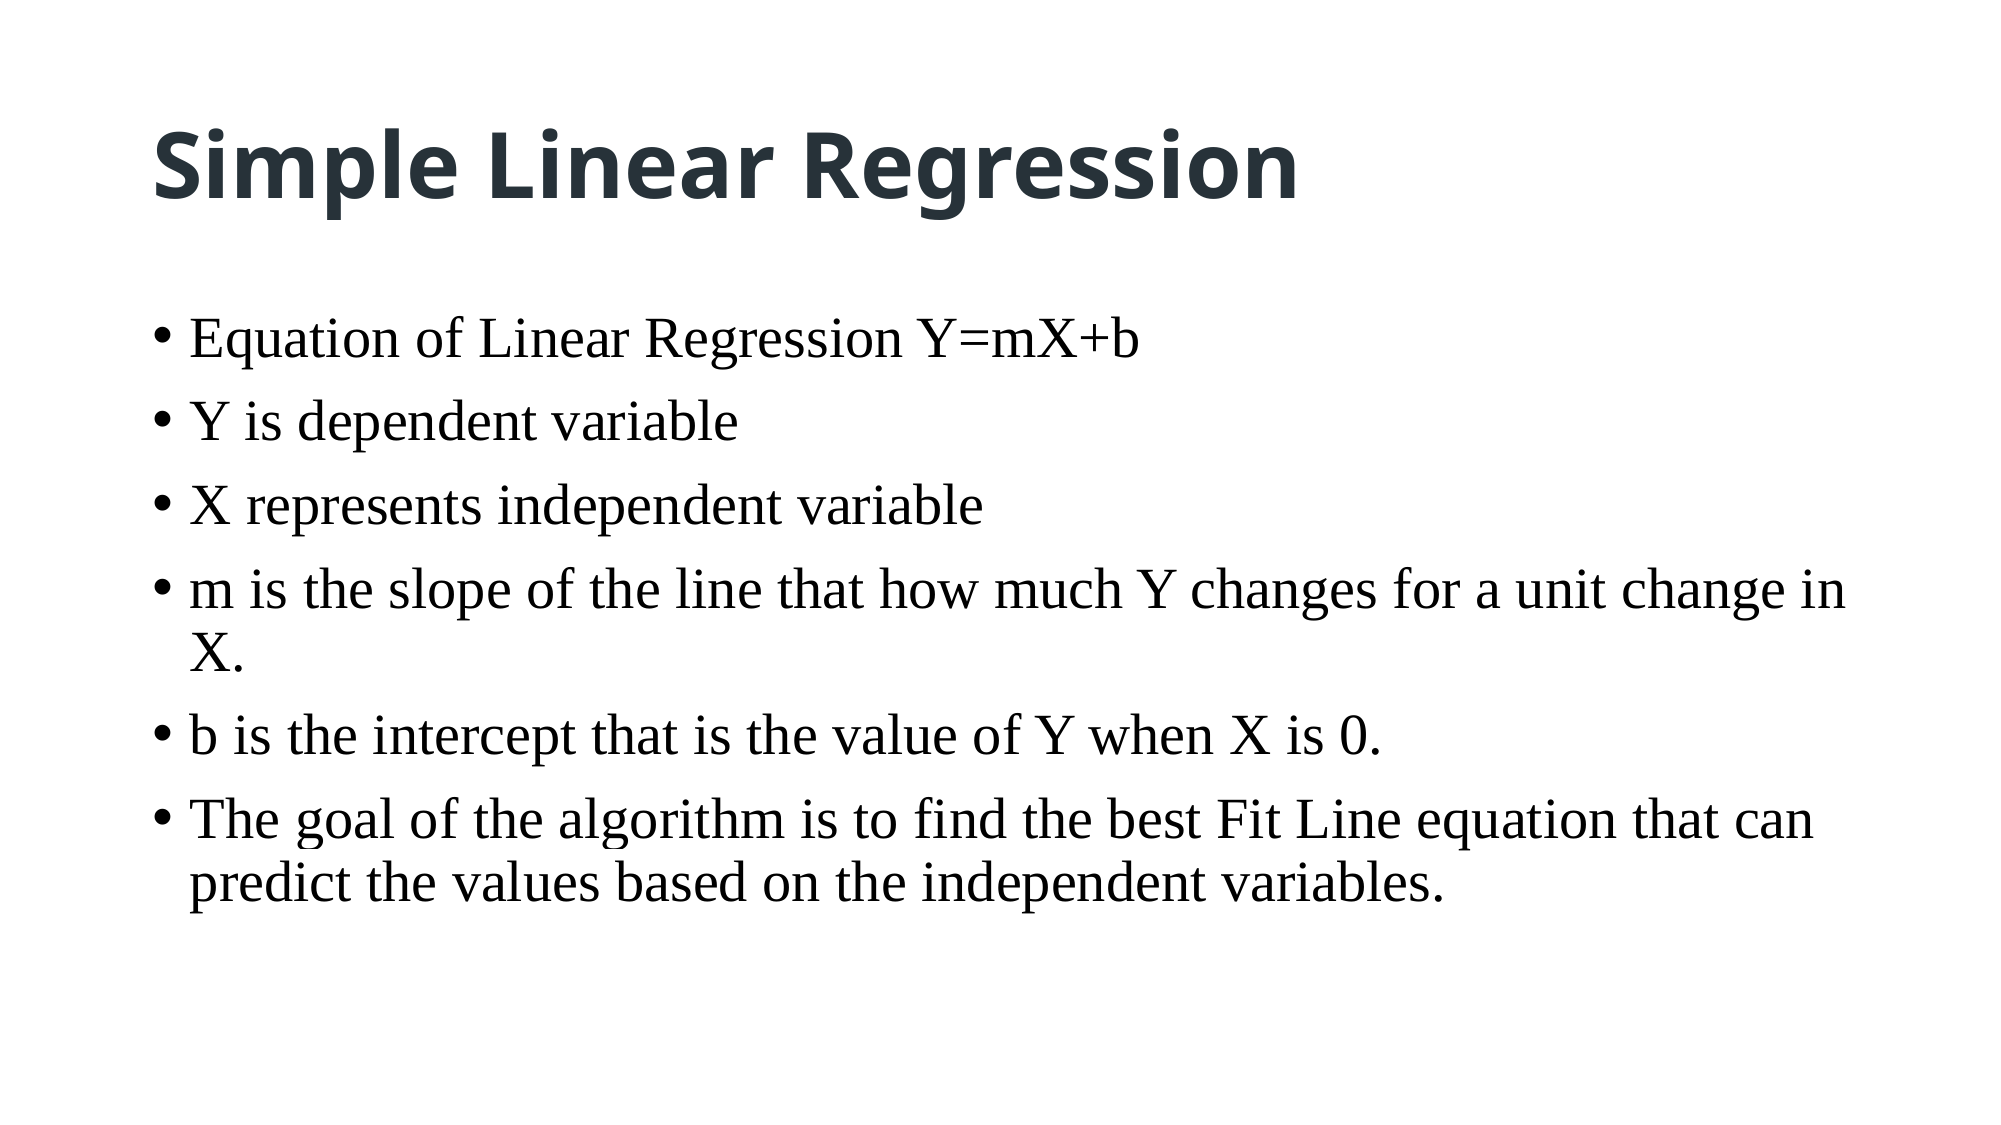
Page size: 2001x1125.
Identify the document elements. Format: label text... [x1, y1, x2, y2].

title Simple Linear Regression [137, 59, 1863, 278]
list Equation of Linear Regression Y=mX+b Y is dependent variable X represents independent variable m is the slope of the line that how much Y changes for a unit change in X. b is the intercept that is the value of Y when X is 0. The goal of the algorithm is to find the best Fit Line equation that can predict the values based on the independent variables. [137, 299, 1863, 1014]
